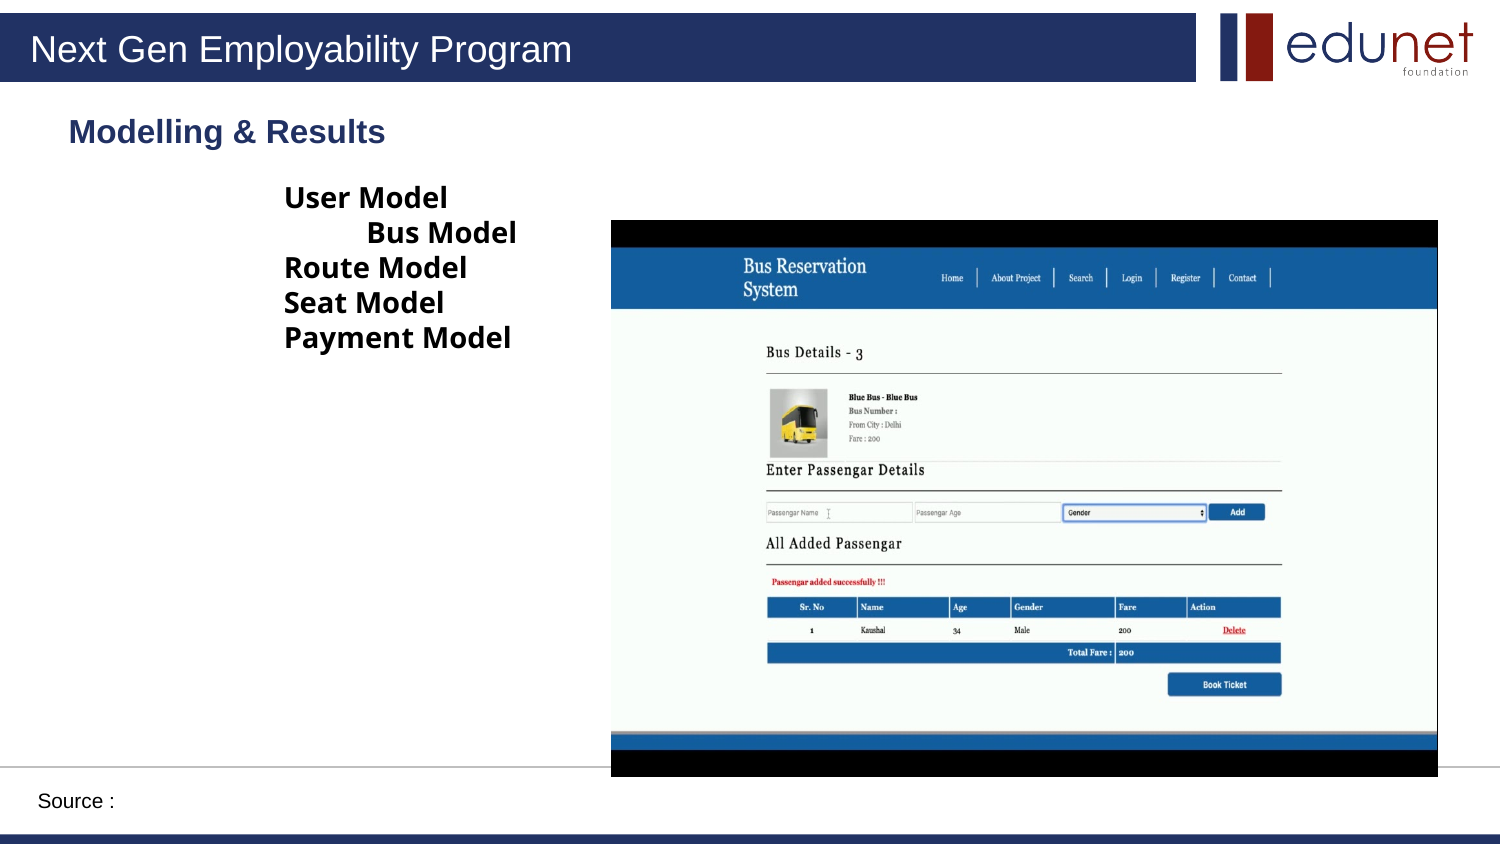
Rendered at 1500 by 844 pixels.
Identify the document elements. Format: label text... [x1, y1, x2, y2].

text_box User Model Bus Model Route Model Seat Model Payment Model [21, 172, 1500, 516]
picture [1279, 14, 1482, 83]
title Modelling & Results [53, 94, 1426, 172]
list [611, 220, 1438, 777]
text_box Source : [22, 773, 139, 826]
